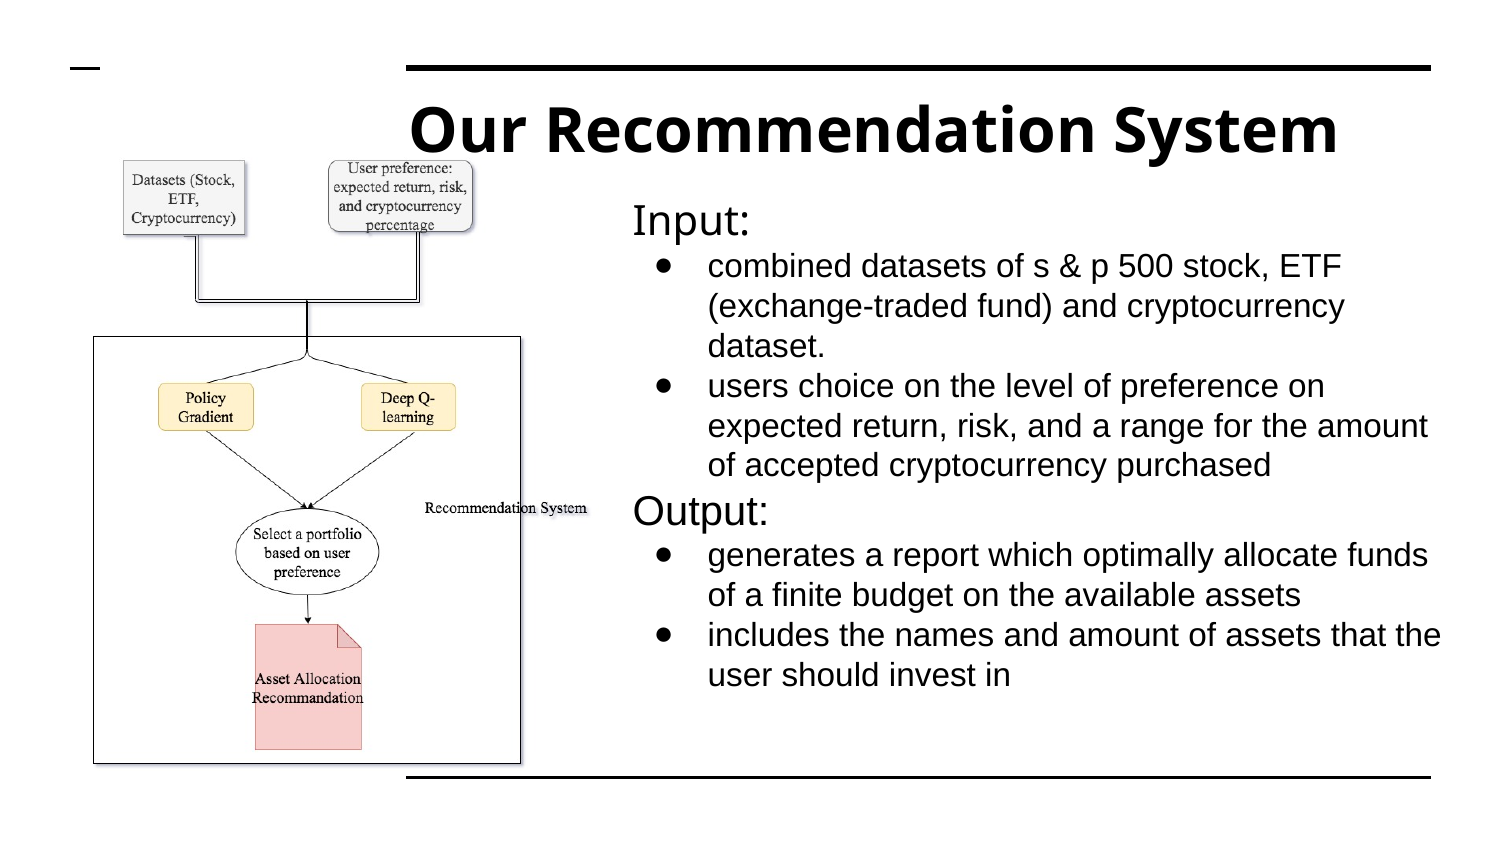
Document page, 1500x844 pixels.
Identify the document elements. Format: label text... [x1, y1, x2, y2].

title Our Recommendation System [393, 74, 1431, 179]
picture [92, 156, 599, 772]
text_box Input: combined datasets of s & p 500 stock, ETF (exchange-traded fund) and cryptocurrency dataset. users choice on the level of preference on expected return, risk, and a range for the amount of accepted cryptocurrency purchased Output: generates a report which optimally allocate funds of a finite budget on the available assets includes the names and amount of assets that the user should invest in [617, 178, 1468, 726]
